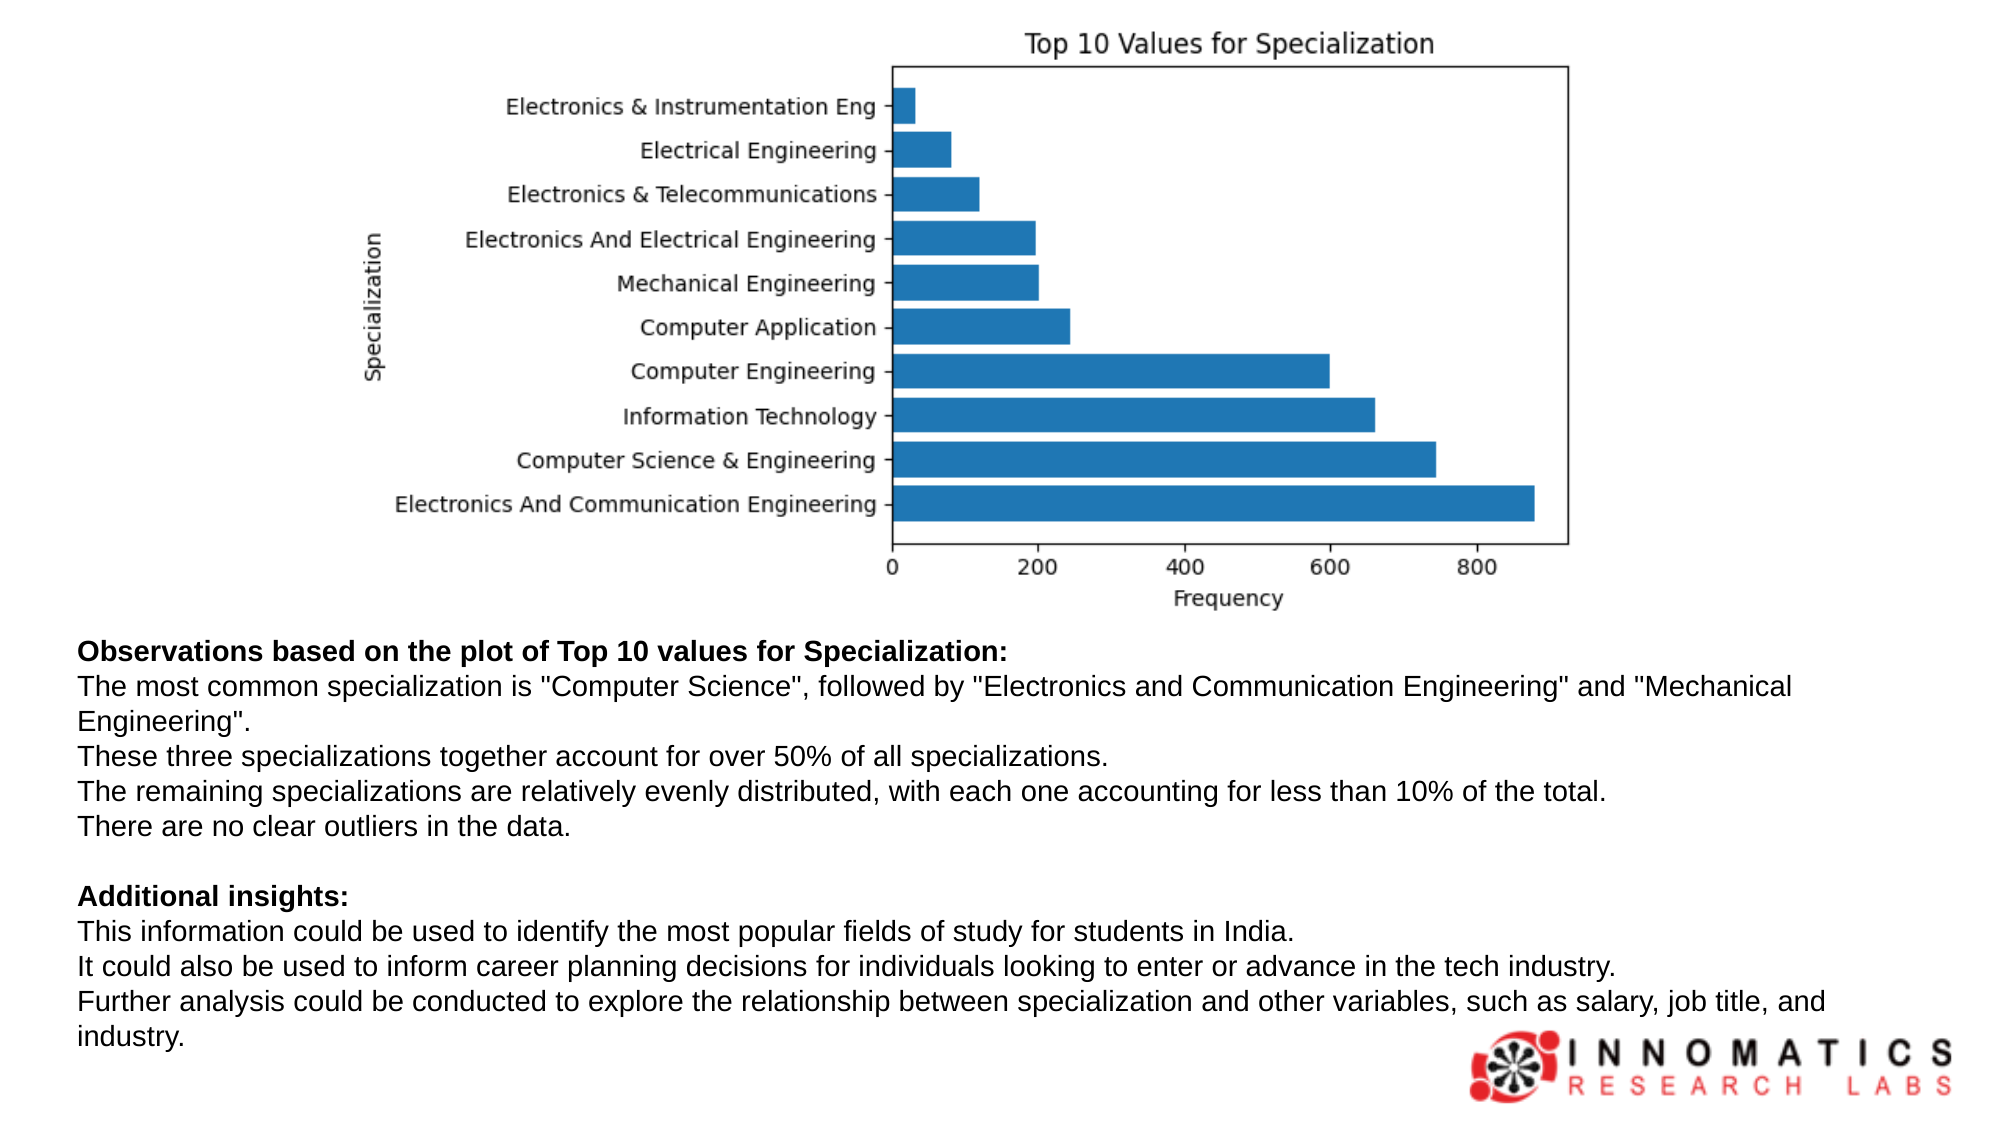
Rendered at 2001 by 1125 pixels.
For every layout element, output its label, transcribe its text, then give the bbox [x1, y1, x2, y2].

text_box Observations based on the plot of Top 10 values for Specialization: The most common specialization is "Computer Science", followed by "Electronics and Communication Engineering" and "Mechanical Engineering". These three specializations together account for over 50% of all specializations. The remaining specializations are relatively evenly distributed, with each one accounting for less than 10% of the total. There are no clear outliers in the data. Additional insights: This information could be used to identify the most popular fields of study for students in India. It could also be used to inform career planning decisions for individuals looking to enter or advance in the tech industry. Further analysis could be conducted to explore the relationship between specialization and other variables, such as salary, job title, and industry. [62, 624, 1950, 1060]
picture [337, 24, 1635, 626]
picture [1445, 1014, 1975, 1125]
